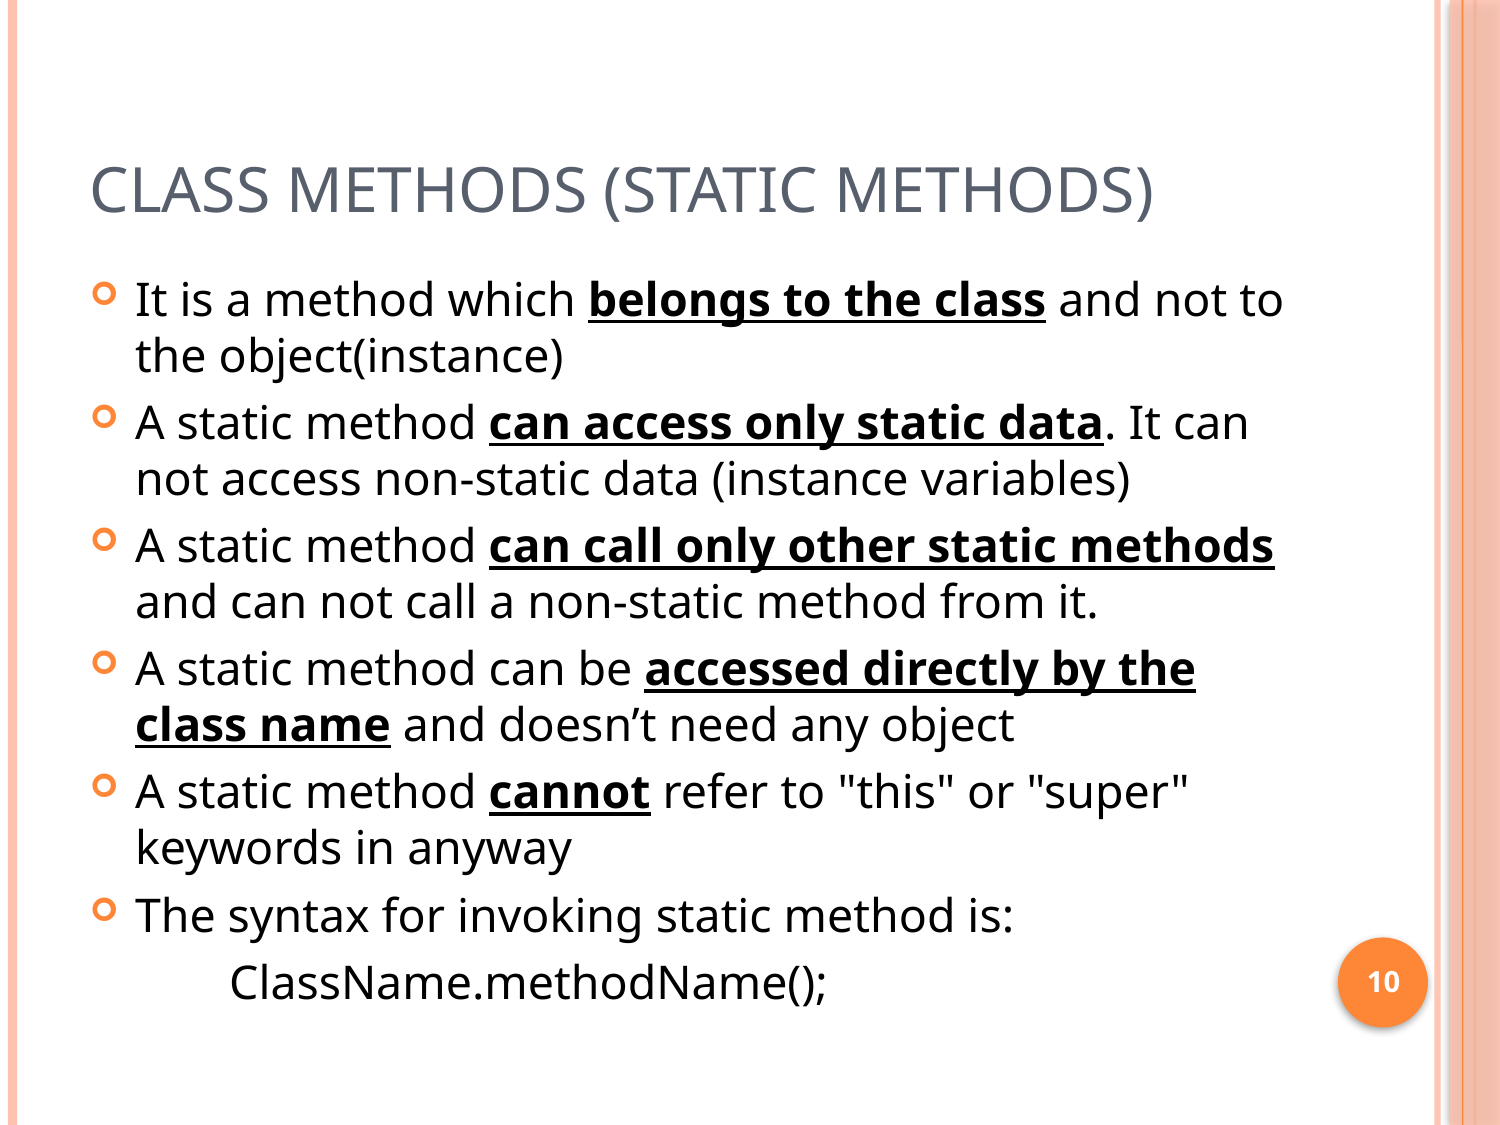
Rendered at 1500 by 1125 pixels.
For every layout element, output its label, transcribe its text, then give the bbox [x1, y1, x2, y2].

list It is a method which belongs to the class and not to the object(instance) A static method can access only static data. It can not access non-static data (instance variables) A static method can call only other static methods and can not call a non-static method from it. A static method can be accessed directly by the class name and doesn’t need any object A static method cannot refer to "this" or "super" keywords in anyway The syntax for invoking static method is: ClassName.methodName(); [75, 262, 1300, 1062]
slide_number 10 [1333, 940, 1434, 1027]
title Class Methods (Static Methods) [75, 45, 1300, 233]
